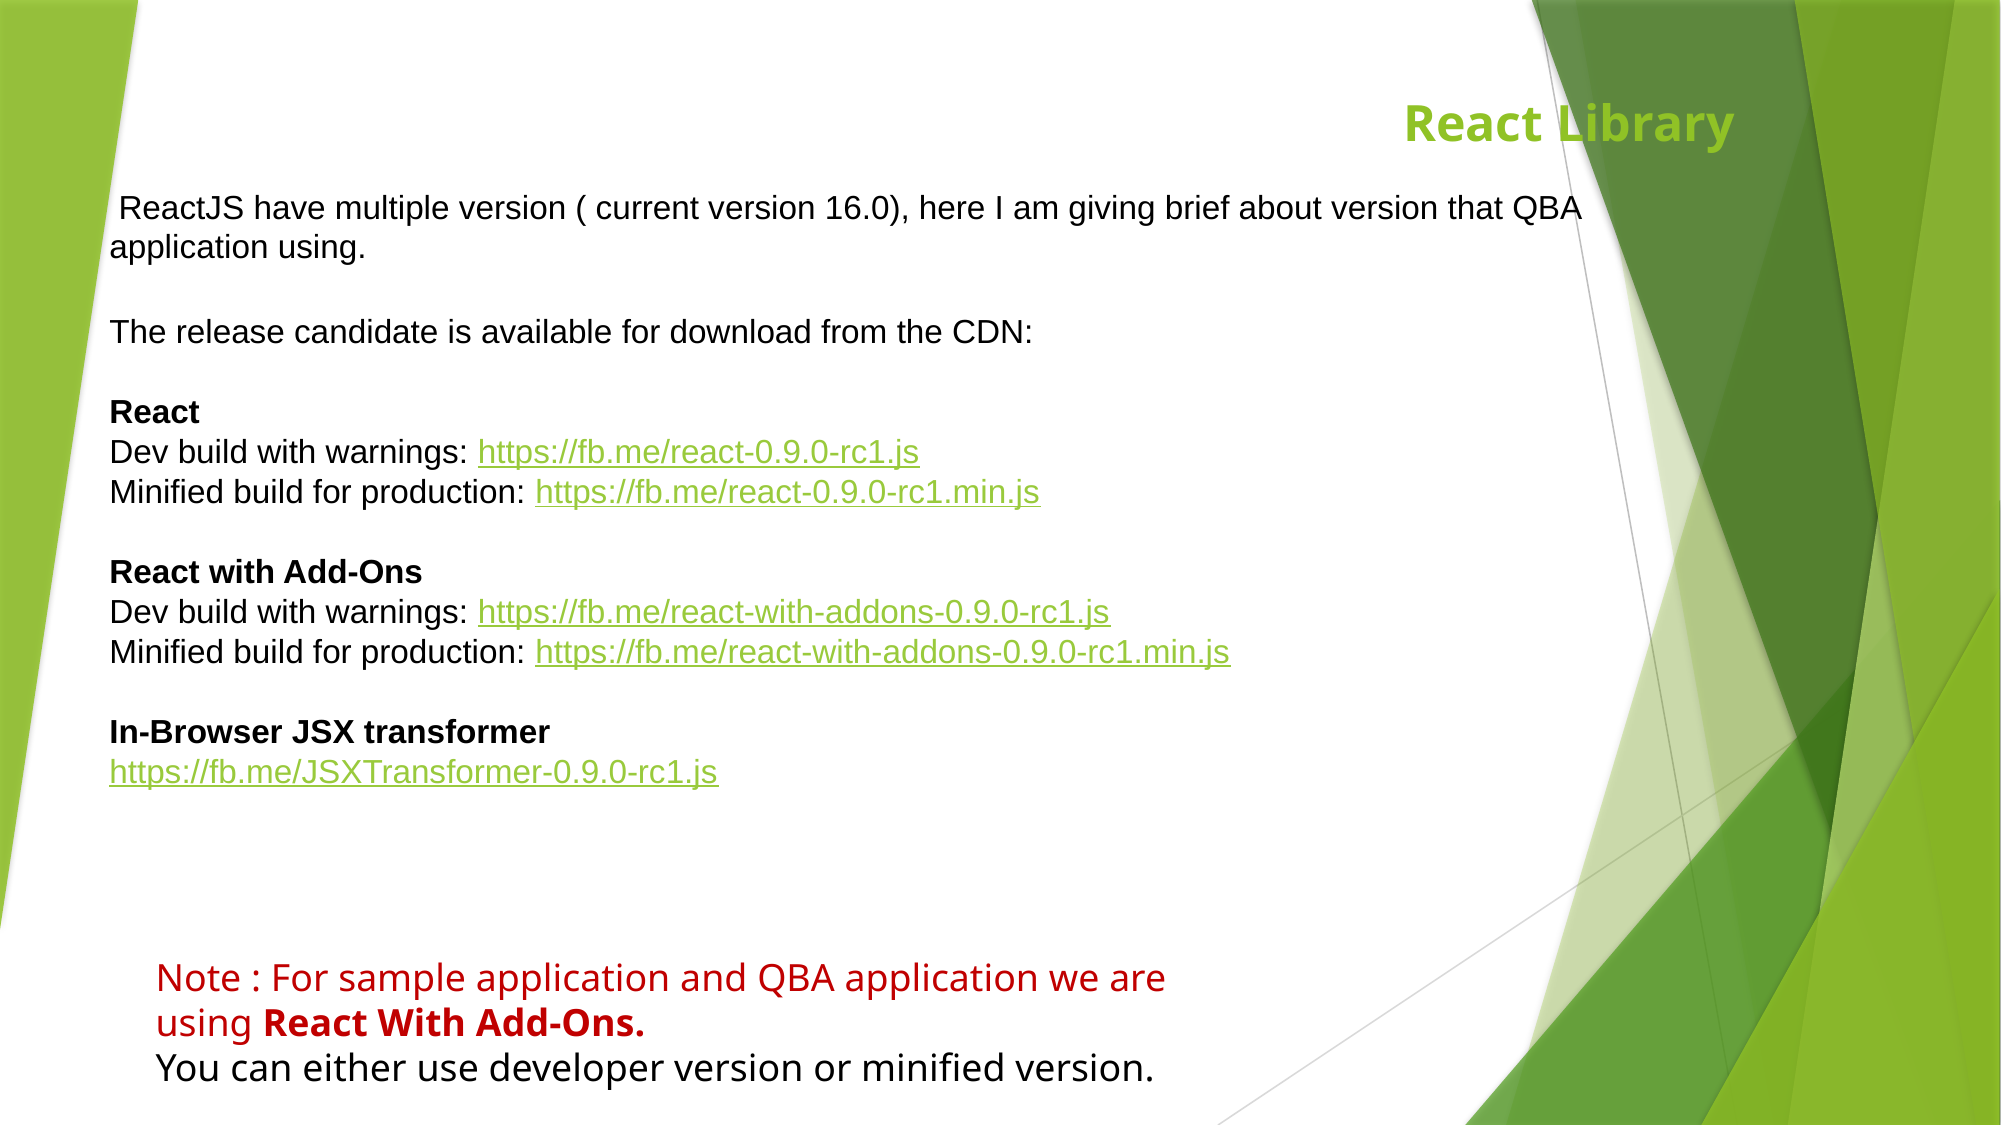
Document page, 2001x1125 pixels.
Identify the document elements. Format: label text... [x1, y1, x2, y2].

text_box ReactJS have multiple version ( current version 16.0), here I am giving brief about version that QBA application using. The release candidate is available for download from the CDN: React Dev build with warnings: https://fb.me/react-0.9.0-rc1.js Minified build for production: https://fb.me/react-0.9.0-rc1.min.js React with Add-Ons Dev build with warnings: https://fb.me/react-with-addons-0.9.0-rc1.js Minified build for production: https://fb.me/react-with-addons-0.9.0-rc1.min.js In-Browser JSX transformer https://fb.me/JSXTransformer-0.9.0-rc1.js [109, 185, 1705, 880]
title React Library [249, 75, 1750, 160]
text_box Note : For sample application and QBA application we are using React With Add-Ons. You can either use developer version or minified version. [140, 946, 1203, 1097]
